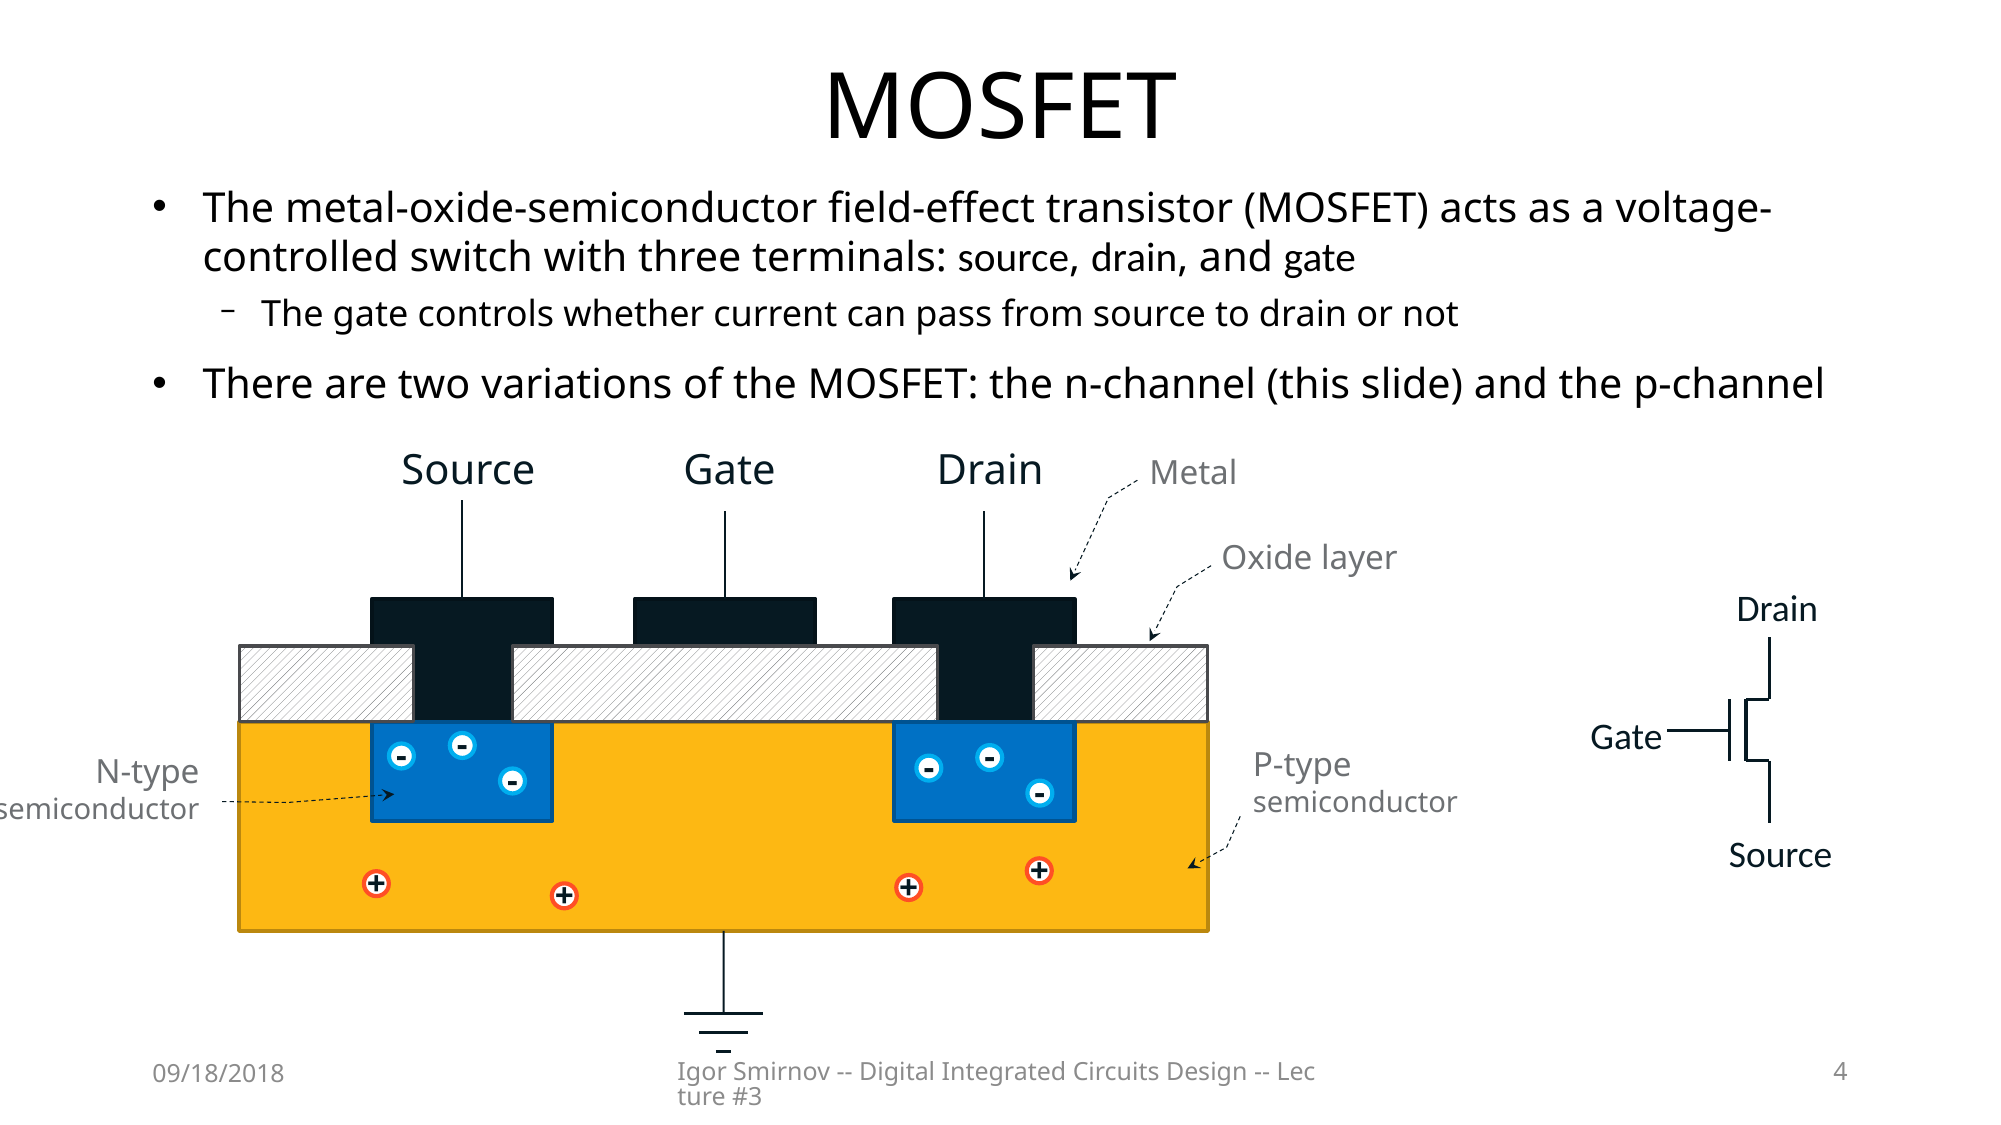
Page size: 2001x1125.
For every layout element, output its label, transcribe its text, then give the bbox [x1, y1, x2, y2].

text_box P-type semiconductor [1238, 736, 1517, 804]
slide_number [137, 1042, 588, 1103]
footer Igor Smirnov -- Digital Integrated Circuits Design -- Lecture #3 [662, 1042, 1338, 1103]
slide_number 4 [1412, 1042, 1863, 1103]
list The metal-oxide-semiconductor field-effect transistor (MOSFET) acts as a voltage-controlled switch with three terminals: source, drain, and gate The gate controls whether current can pass from source to drain or not There are two variations of the MOSFET: the n-channel (this slide) and the p-channel [137, 173, 1863, 468]
text_box Metal [1208, 444, 1278, 511]
text_box Oxide layer [1208, 529, 1442, 597]
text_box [1574, 576, 1849, 884]
title MOSFET [137, 0, 1863, 173]
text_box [683, 1013, 764, 1052]
text_box N-type semiconductor [0, 743, 214, 811]
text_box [239, 434, 1208, 1013]
